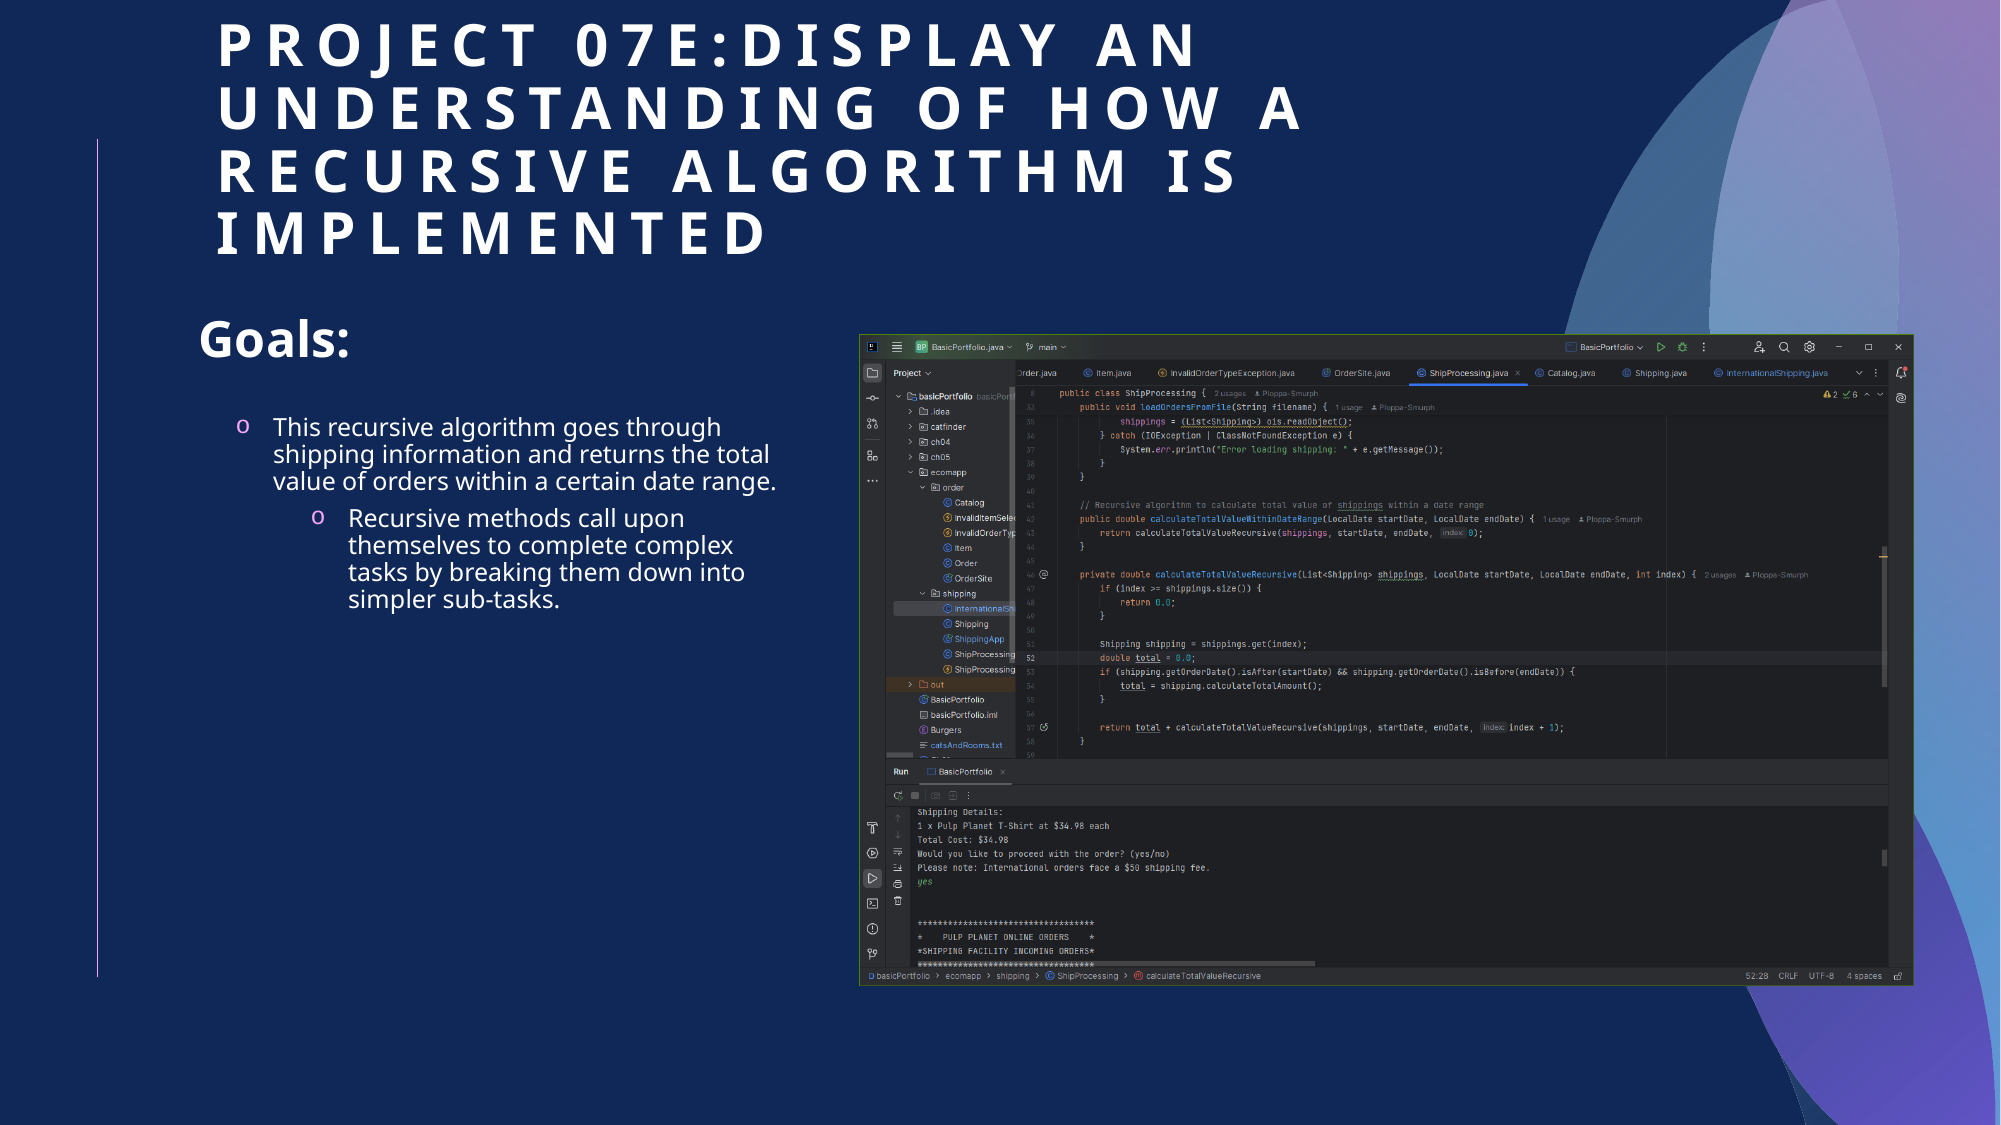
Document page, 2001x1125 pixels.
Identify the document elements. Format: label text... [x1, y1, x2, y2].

title Project 07e:Display an understanding of how a recursive algorithm is implemented [201, 99, 1706, 276]
list This recursive algorithm goes through shipping information and returns the total value of orders within a certain date range. Recursive methods call upon themselves to complete complex tasks by breaking them down into simpler sub-tasks. [145, 407, 816, 886]
picture [859, 334, 1914, 987]
list Goals: [183, 307, 778, 389]
